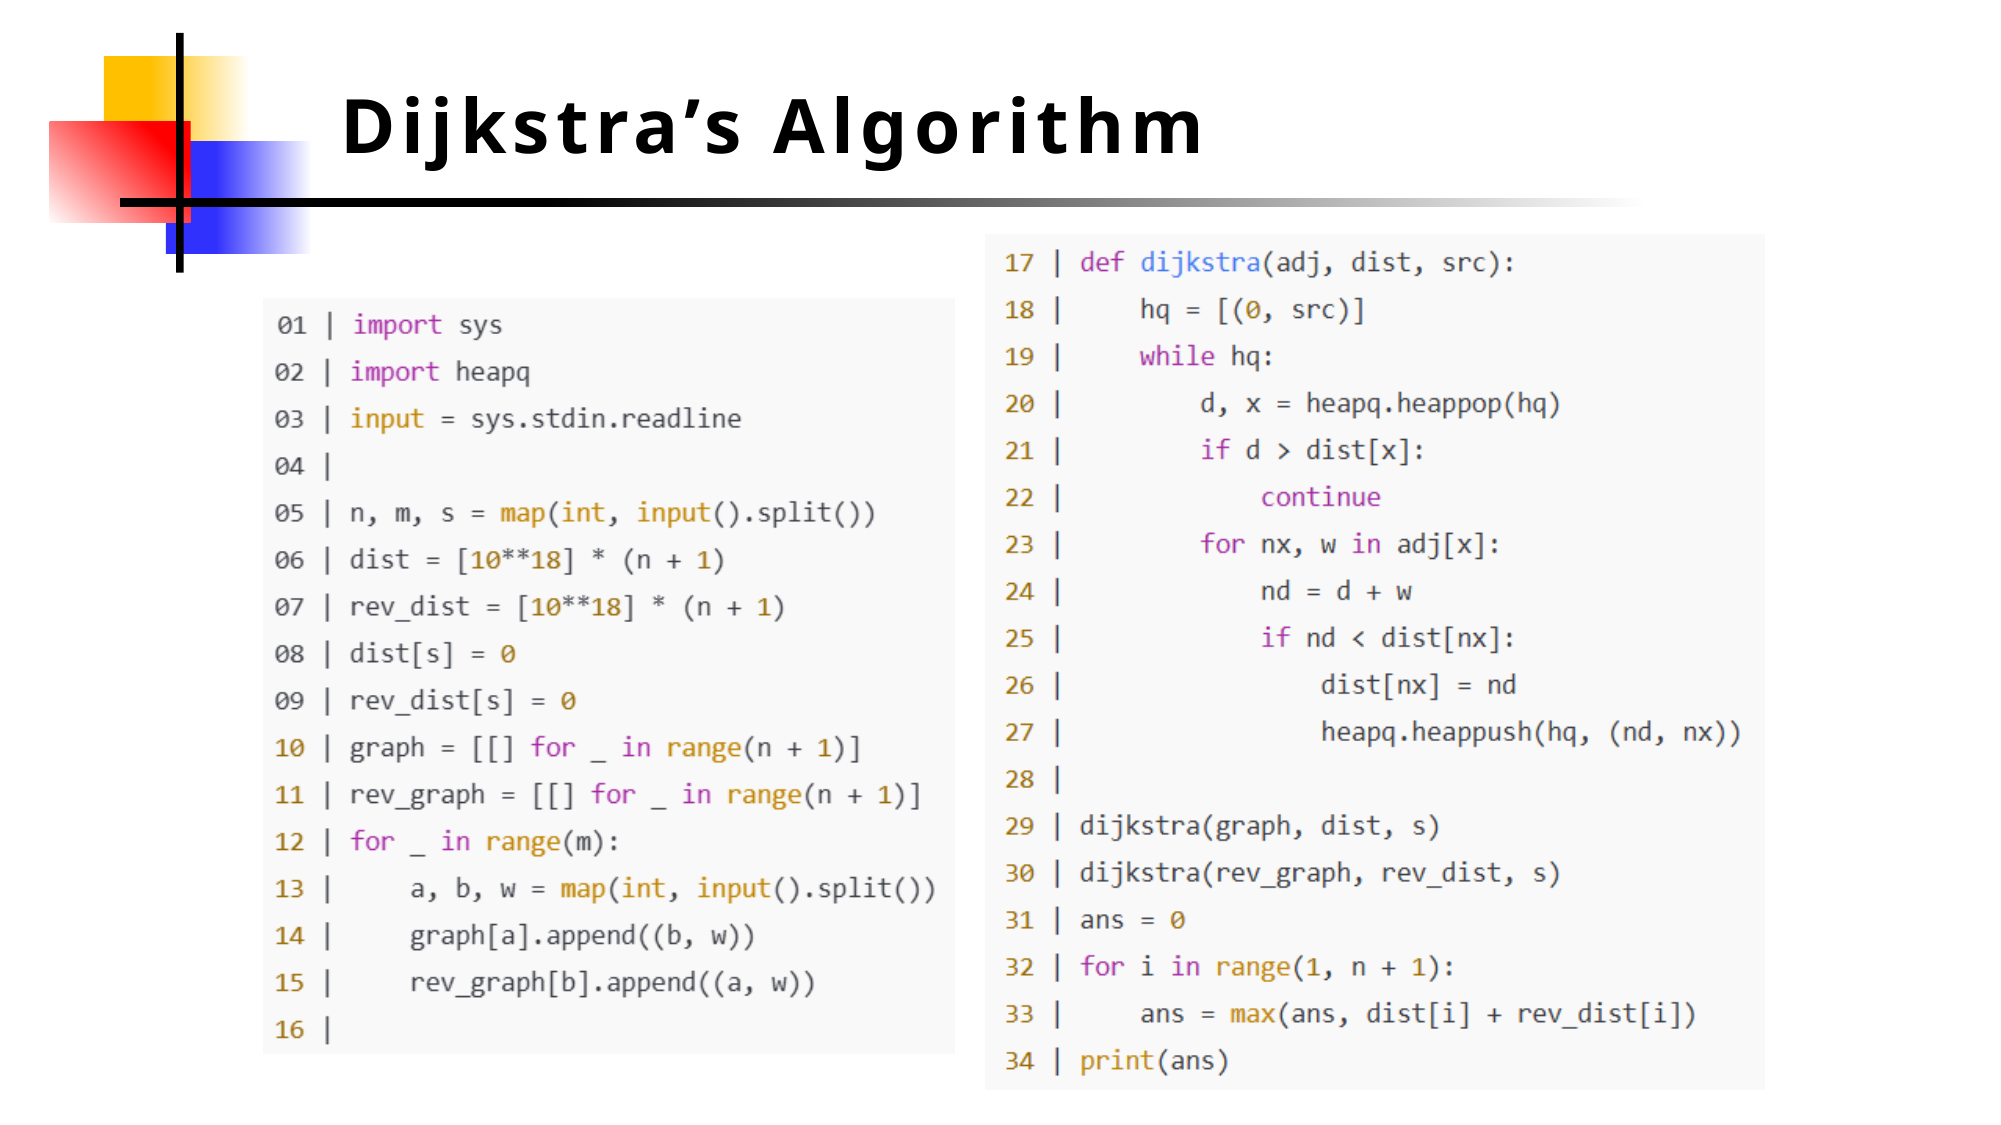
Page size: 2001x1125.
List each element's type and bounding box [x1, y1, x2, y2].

picture [263, 298, 955, 1054]
picture [985, 234, 1765, 1090]
text_box [49, 32, 1644, 273]
